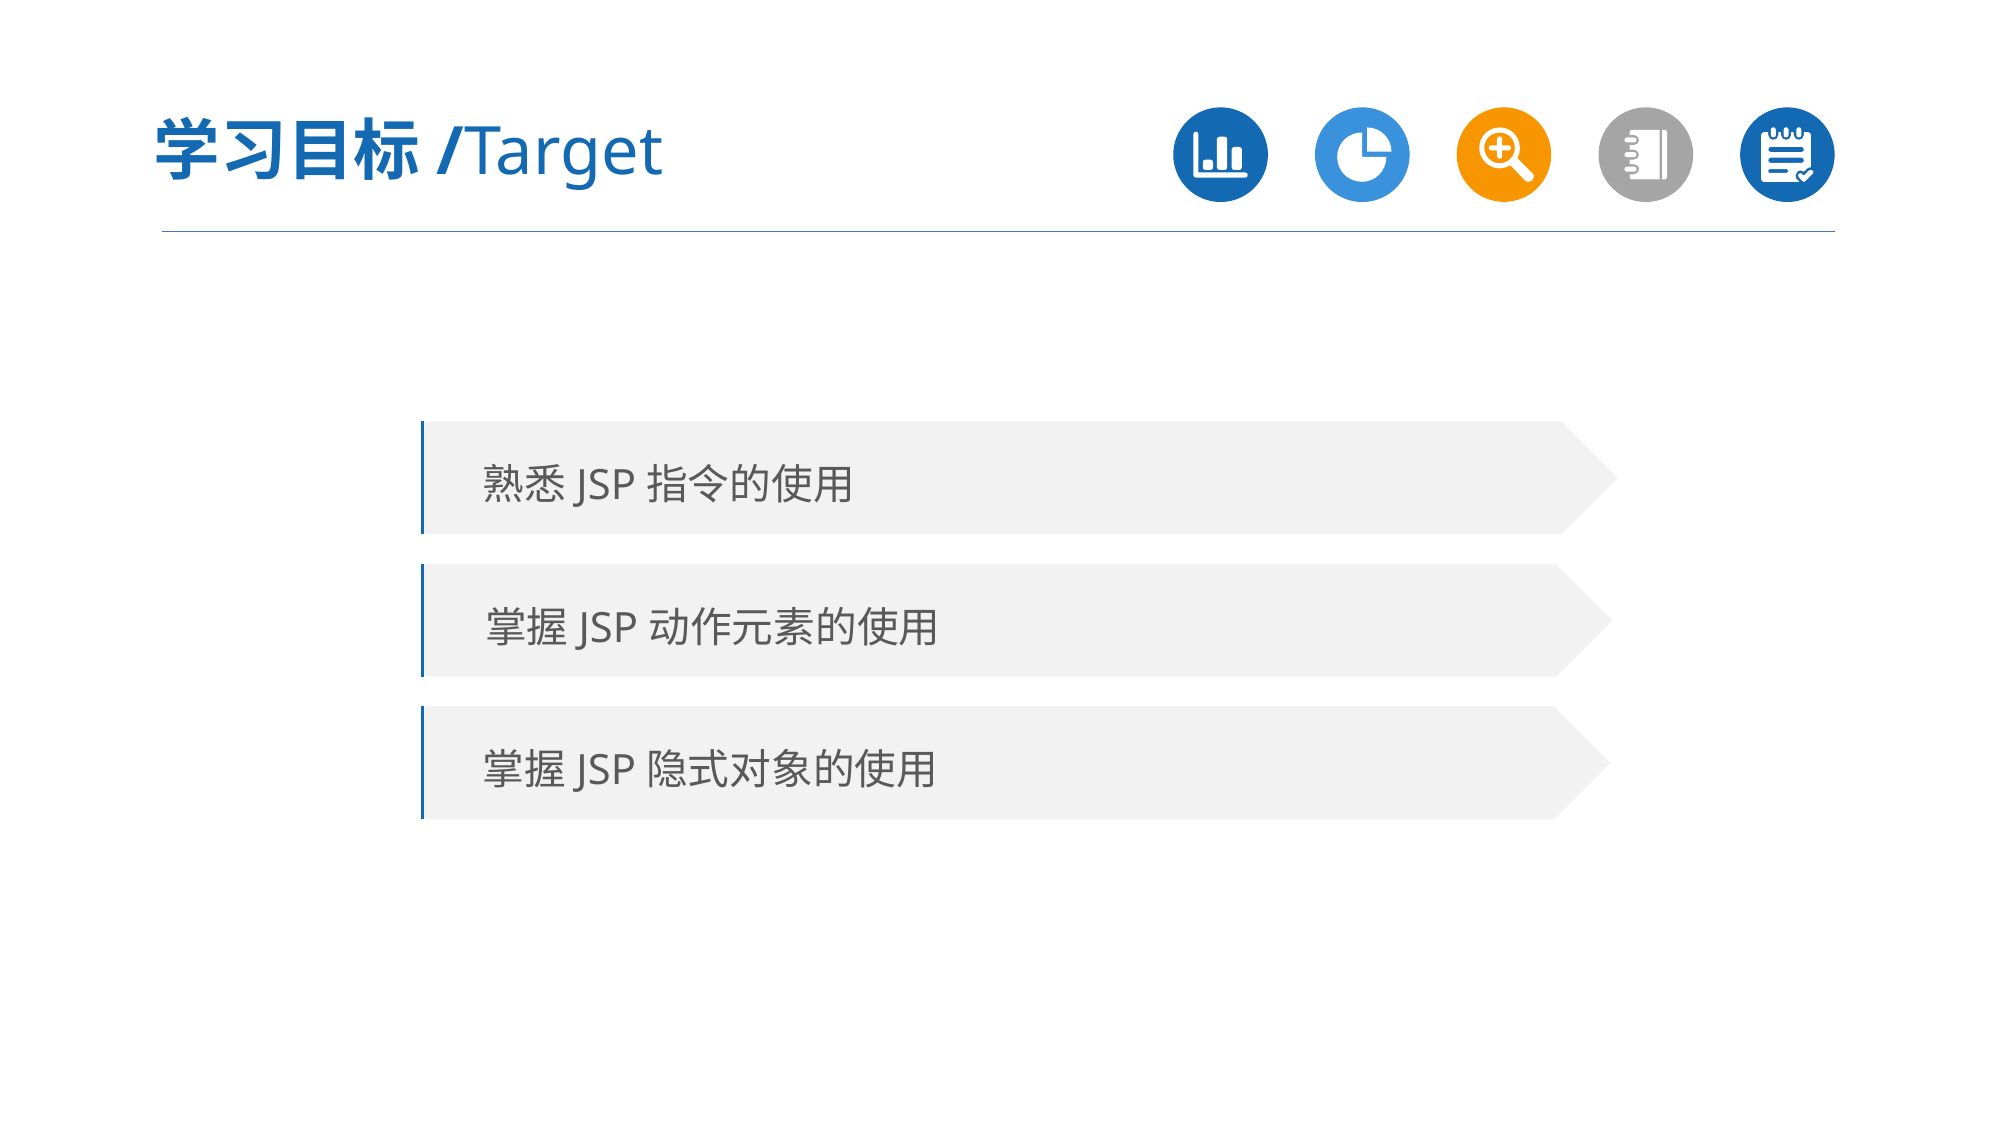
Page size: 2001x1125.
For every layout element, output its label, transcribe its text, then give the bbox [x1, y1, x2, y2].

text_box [422, 564, 1613, 677]
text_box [421, 421, 1618, 535]
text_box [421, 706, 1611, 820]
text_box 学习目标/Target [133, 93, 918, 203]
